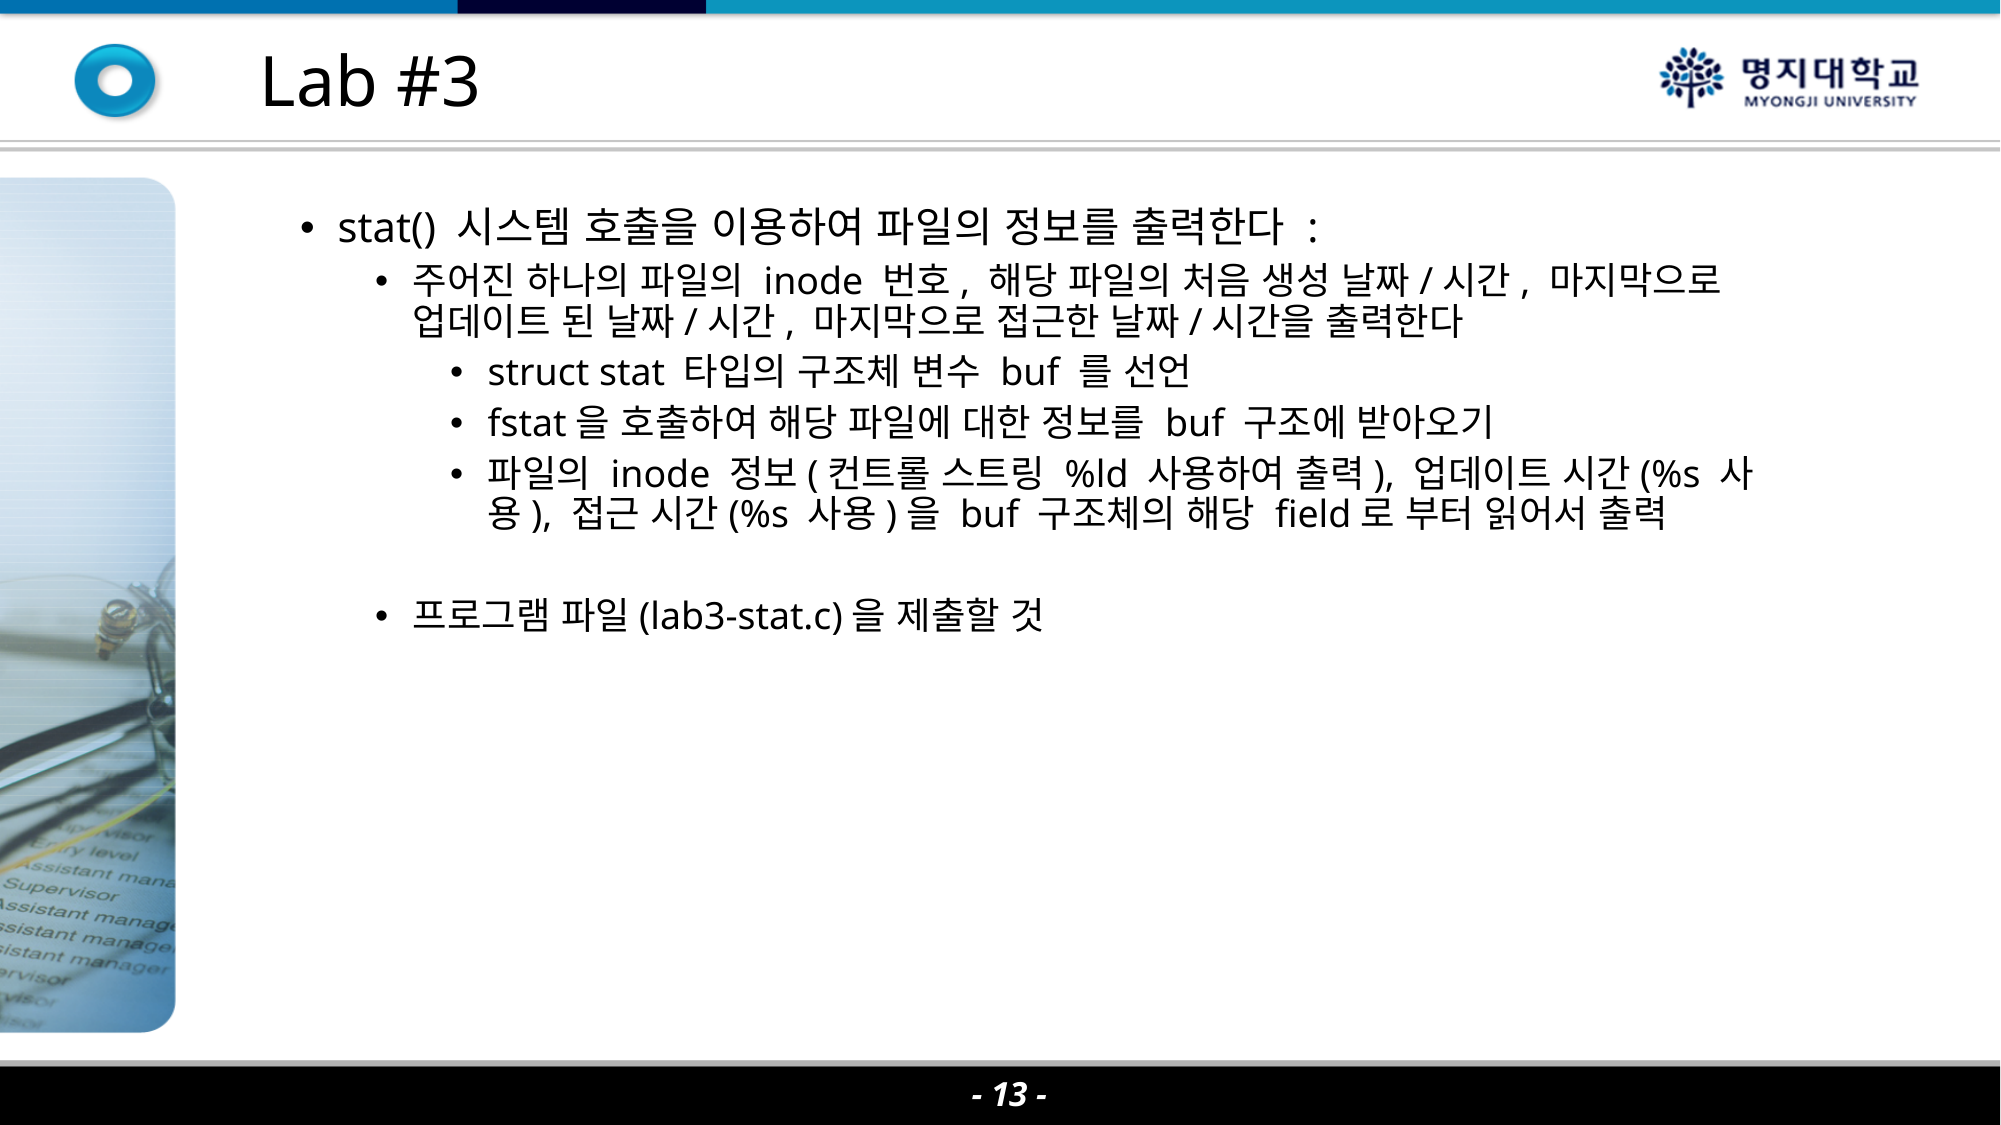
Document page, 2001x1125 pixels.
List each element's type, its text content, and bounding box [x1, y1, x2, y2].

title Lab #3 [244, 38, 1891, 129]
list stat() 시스템 호출을 이용하여 파일의 정보를 출력한다 : 주어진 하나의 파일의 inode 번호, 해당 파일의 처음 생성 날짜/시간, 마지막으로 업데이트 된 날짜/시간, 마지막으로 접근한 날짜/시간을 출력한다 struct stat 타입의 구조체 변수 buf 를 선언 fstat을 호출하여 해당 파일에 대한 정보를 buf 구조에 받아오기 파일의 inode 정보(컨트롤 스트링 %ld 사용하여 출력), 업데이트 시간(%s 사용), 접근 시간(%s 사용)을 buf 구조체의 해당 field로 부터 읽어서 출력 프로그램 파일(lab3-stat.c)을 제출할 것 [285, 199, 1816, 746]
picture [0, 0, 2001, 1125]
text_box - 13 - [913, 1065, 1106, 1125]
